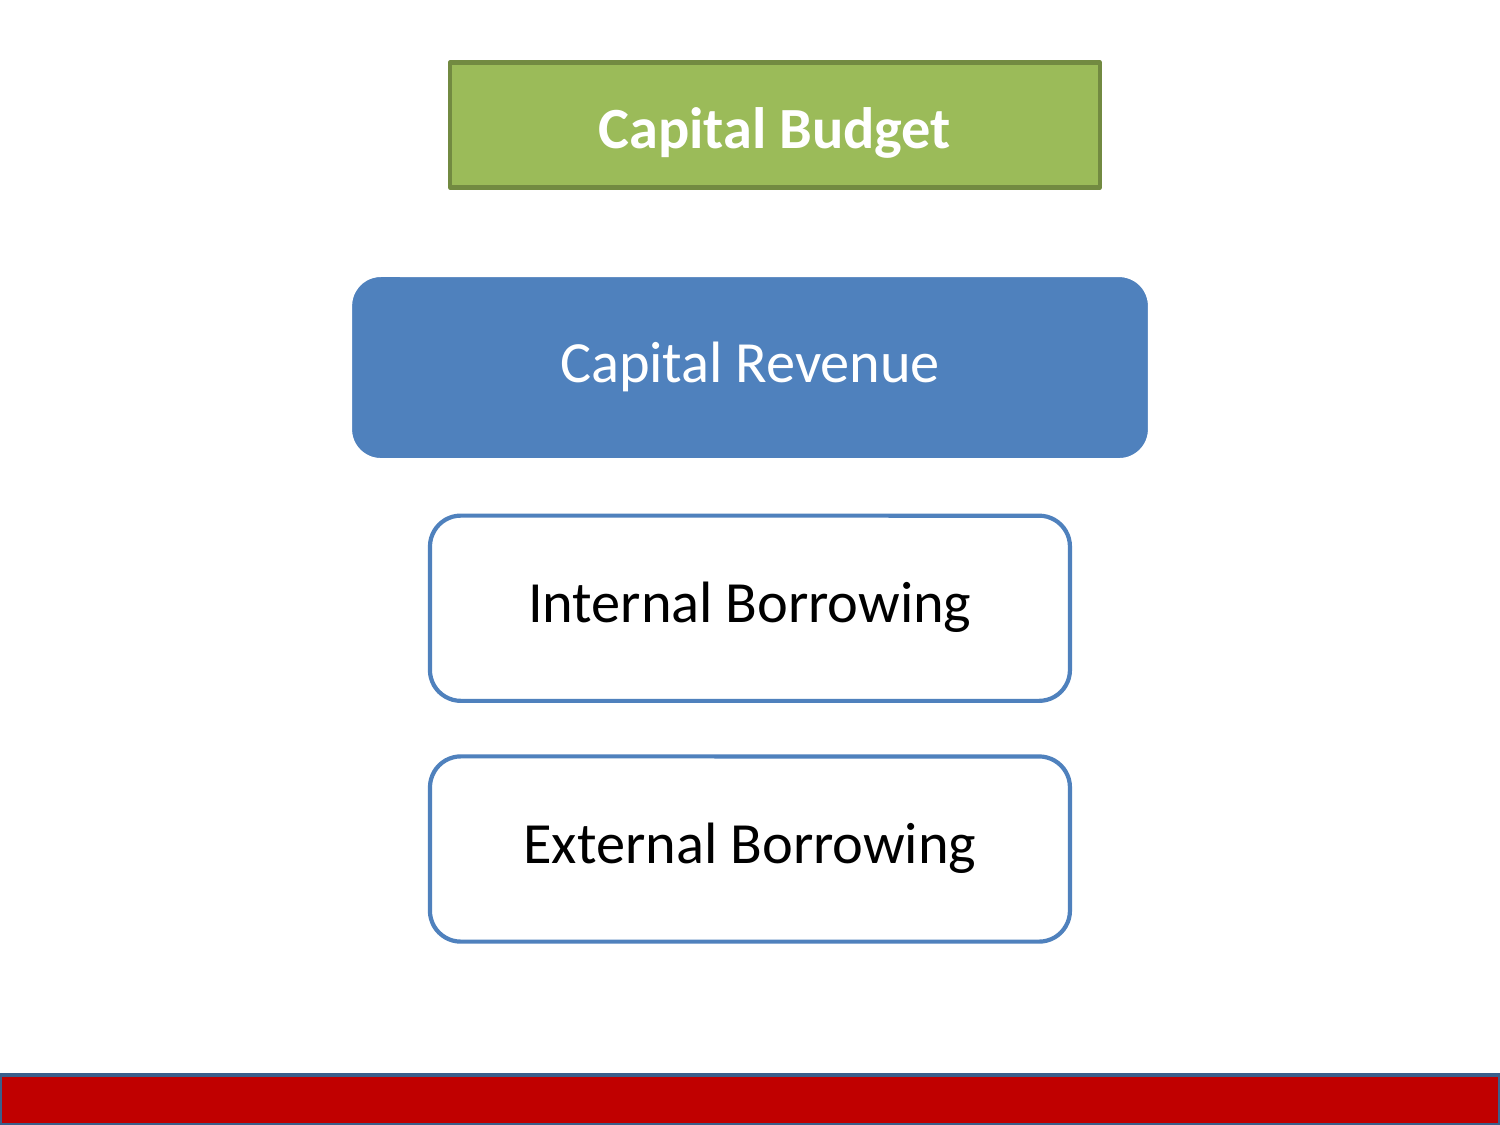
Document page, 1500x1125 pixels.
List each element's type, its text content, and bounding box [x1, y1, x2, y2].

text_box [249, 274, 1251, 942]
text_box Capital Budget [448, 60, 1102, 190]
text_box [0, 1073, 1500, 1125]
